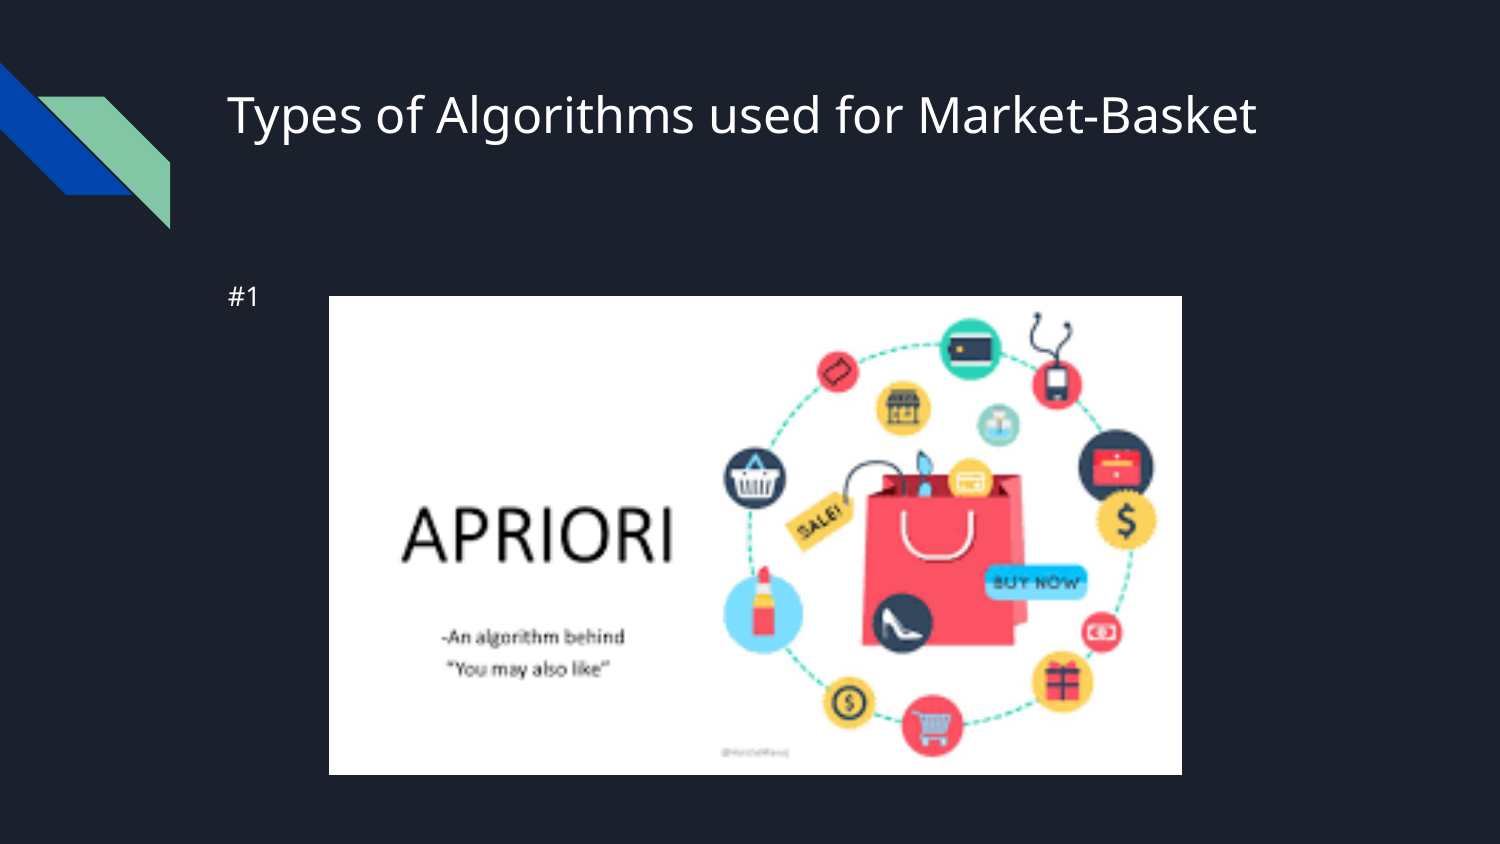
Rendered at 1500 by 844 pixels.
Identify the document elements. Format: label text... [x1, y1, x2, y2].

list #1 [212, 257, 1368, 735]
picture [328, 296, 1183, 775]
title Types of Algorithms used for Market-Basket [212, 64, 1368, 215]
